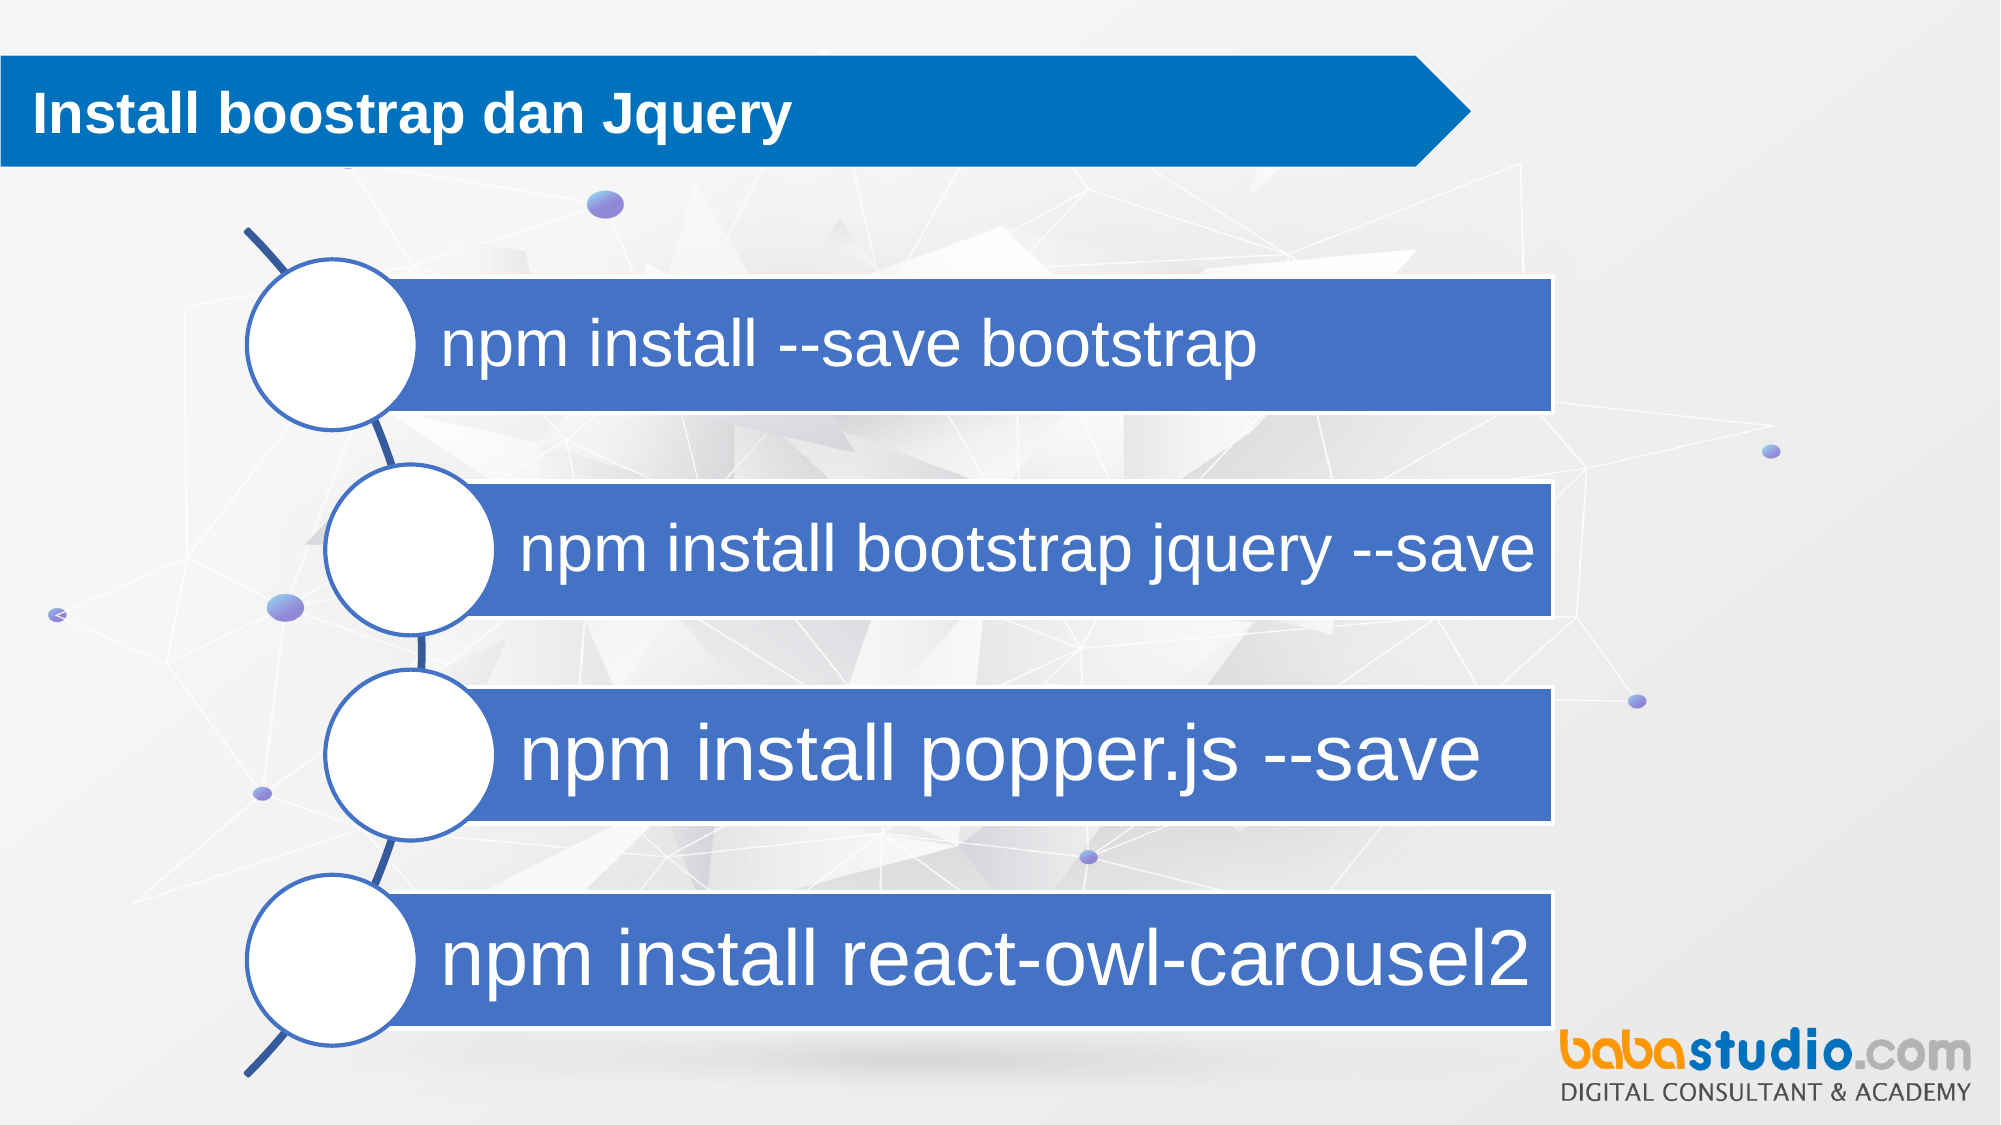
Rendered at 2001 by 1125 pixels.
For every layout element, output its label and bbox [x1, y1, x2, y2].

text_box [231, 207, 1566, 1098]
text_box [0, 0, 2000, 1125]
text_box [0, 54, 1473, 168]
